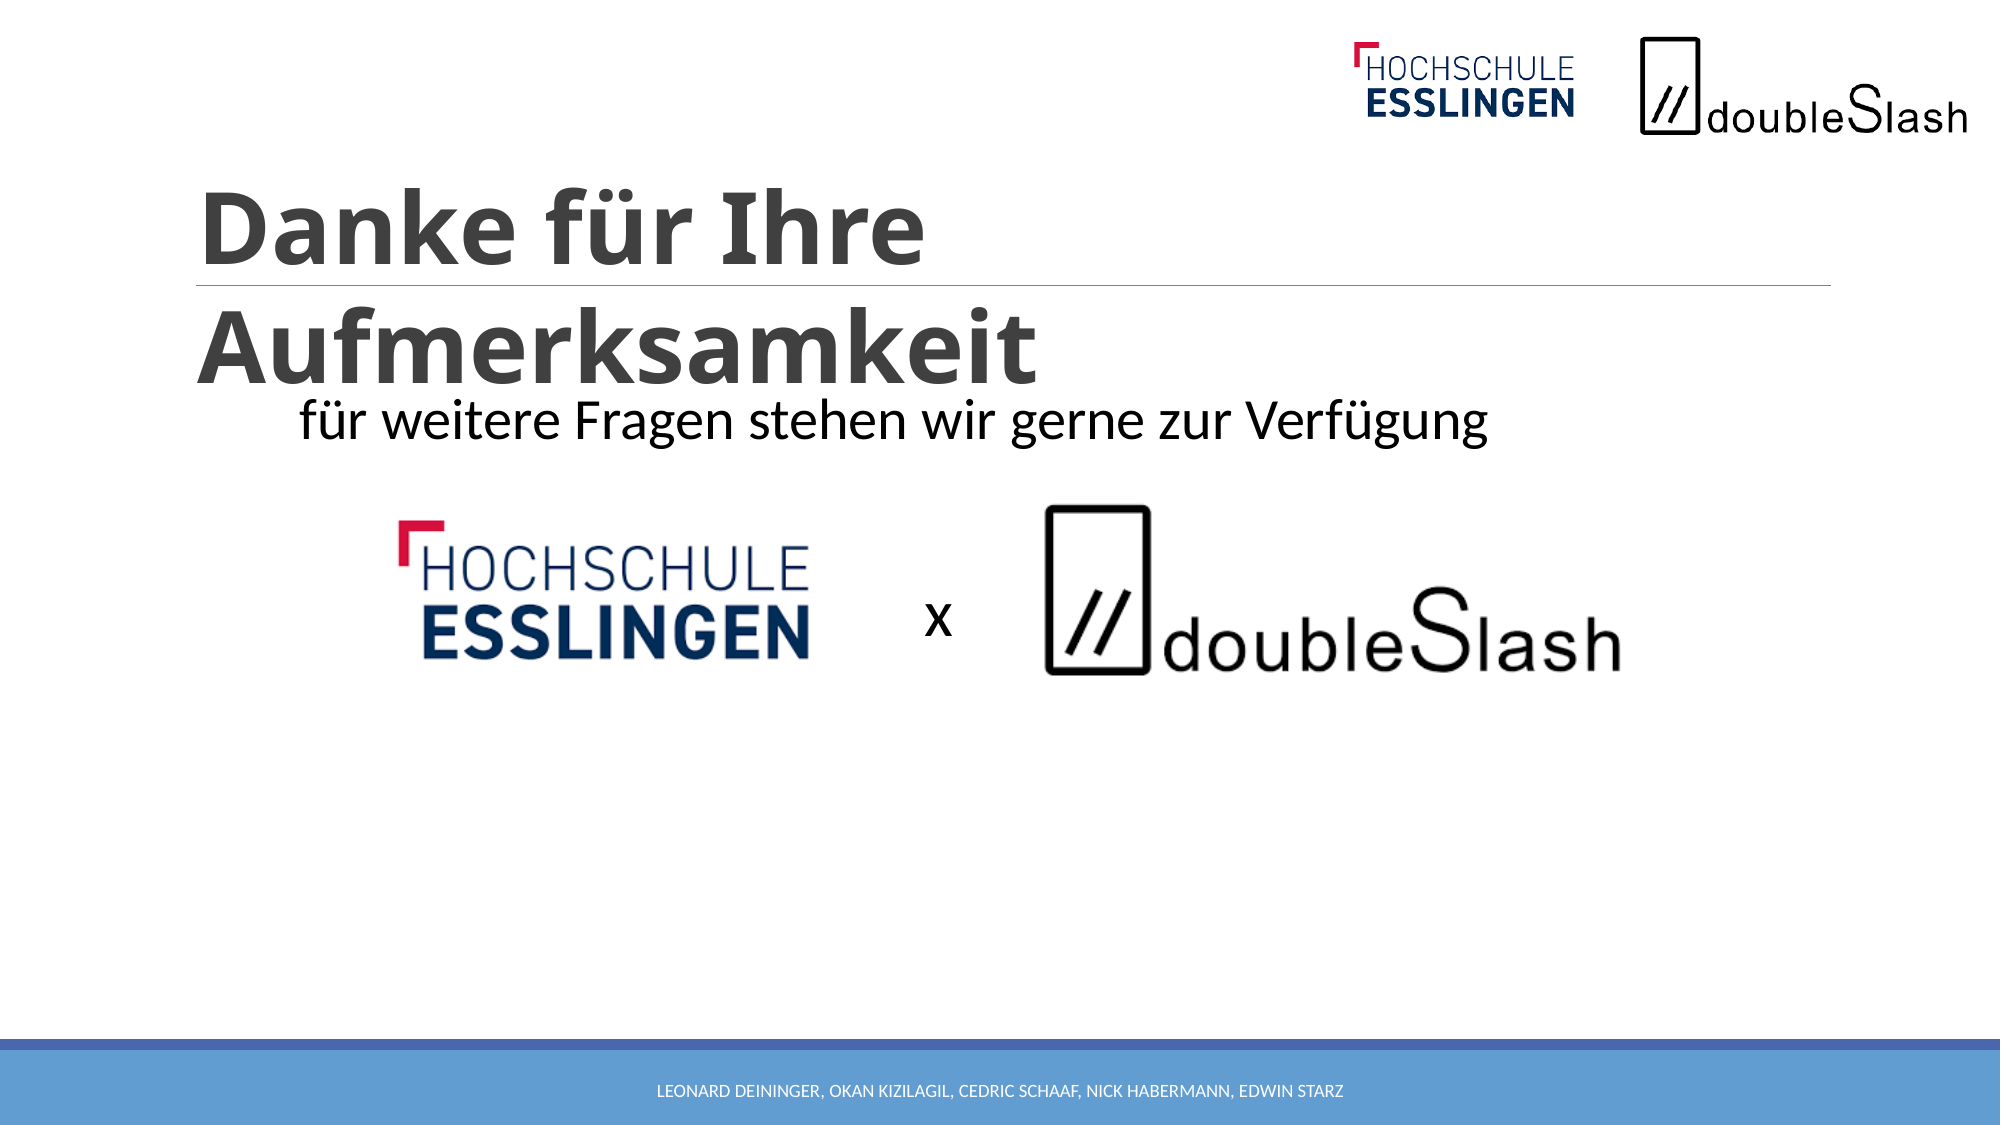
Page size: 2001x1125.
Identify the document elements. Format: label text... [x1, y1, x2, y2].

picture [1345, 34, 1596, 137]
picture [381, 505, 851, 697]
picture [1636, 34, 1970, 137]
text_box Danke für Ihre Aufmerksamkeit [183, 156, 1596, 412]
picture [1038, 500, 1627, 681]
text_box für weitere Fragen stehen wir gerne zur Verfügung [284, 373, 1673, 459]
footer Leonard Deininger, Okan Kizilagil, Cedric Schaaf, Nick Habermann, Edwin Starz [604, 1059, 1396, 1120]
text_box x [909, 562, 980, 658]
